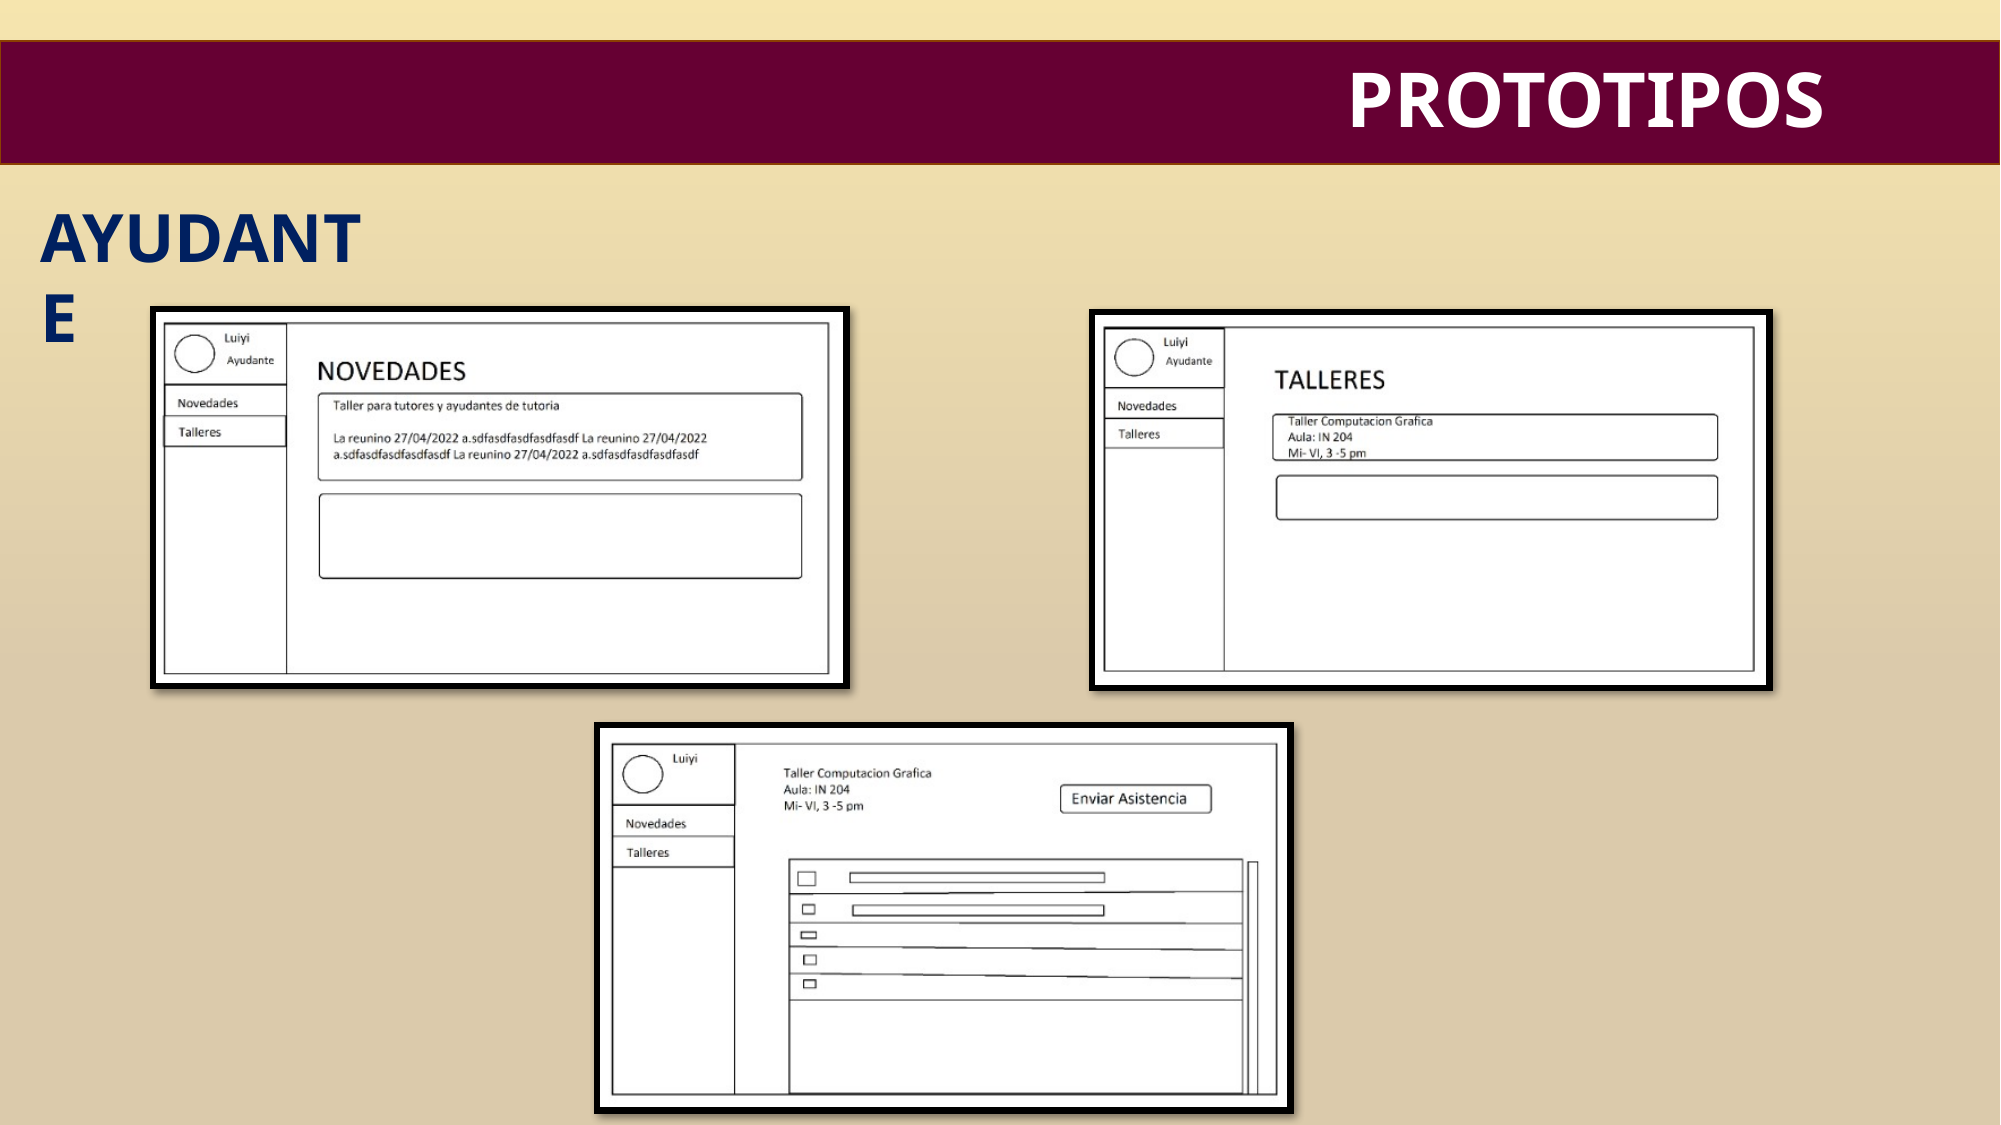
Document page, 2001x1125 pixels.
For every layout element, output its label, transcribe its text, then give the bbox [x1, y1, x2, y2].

picture [1094, 314, 1767, 686]
picture [155, 311, 844, 684]
picture [599, 728, 1288, 1108]
title PROTOTIPOS [1287, 54, 1885, 152]
text_box AYUDANTE [26, 188, 383, 364]
text_box [0, 40, 2000, 165]
